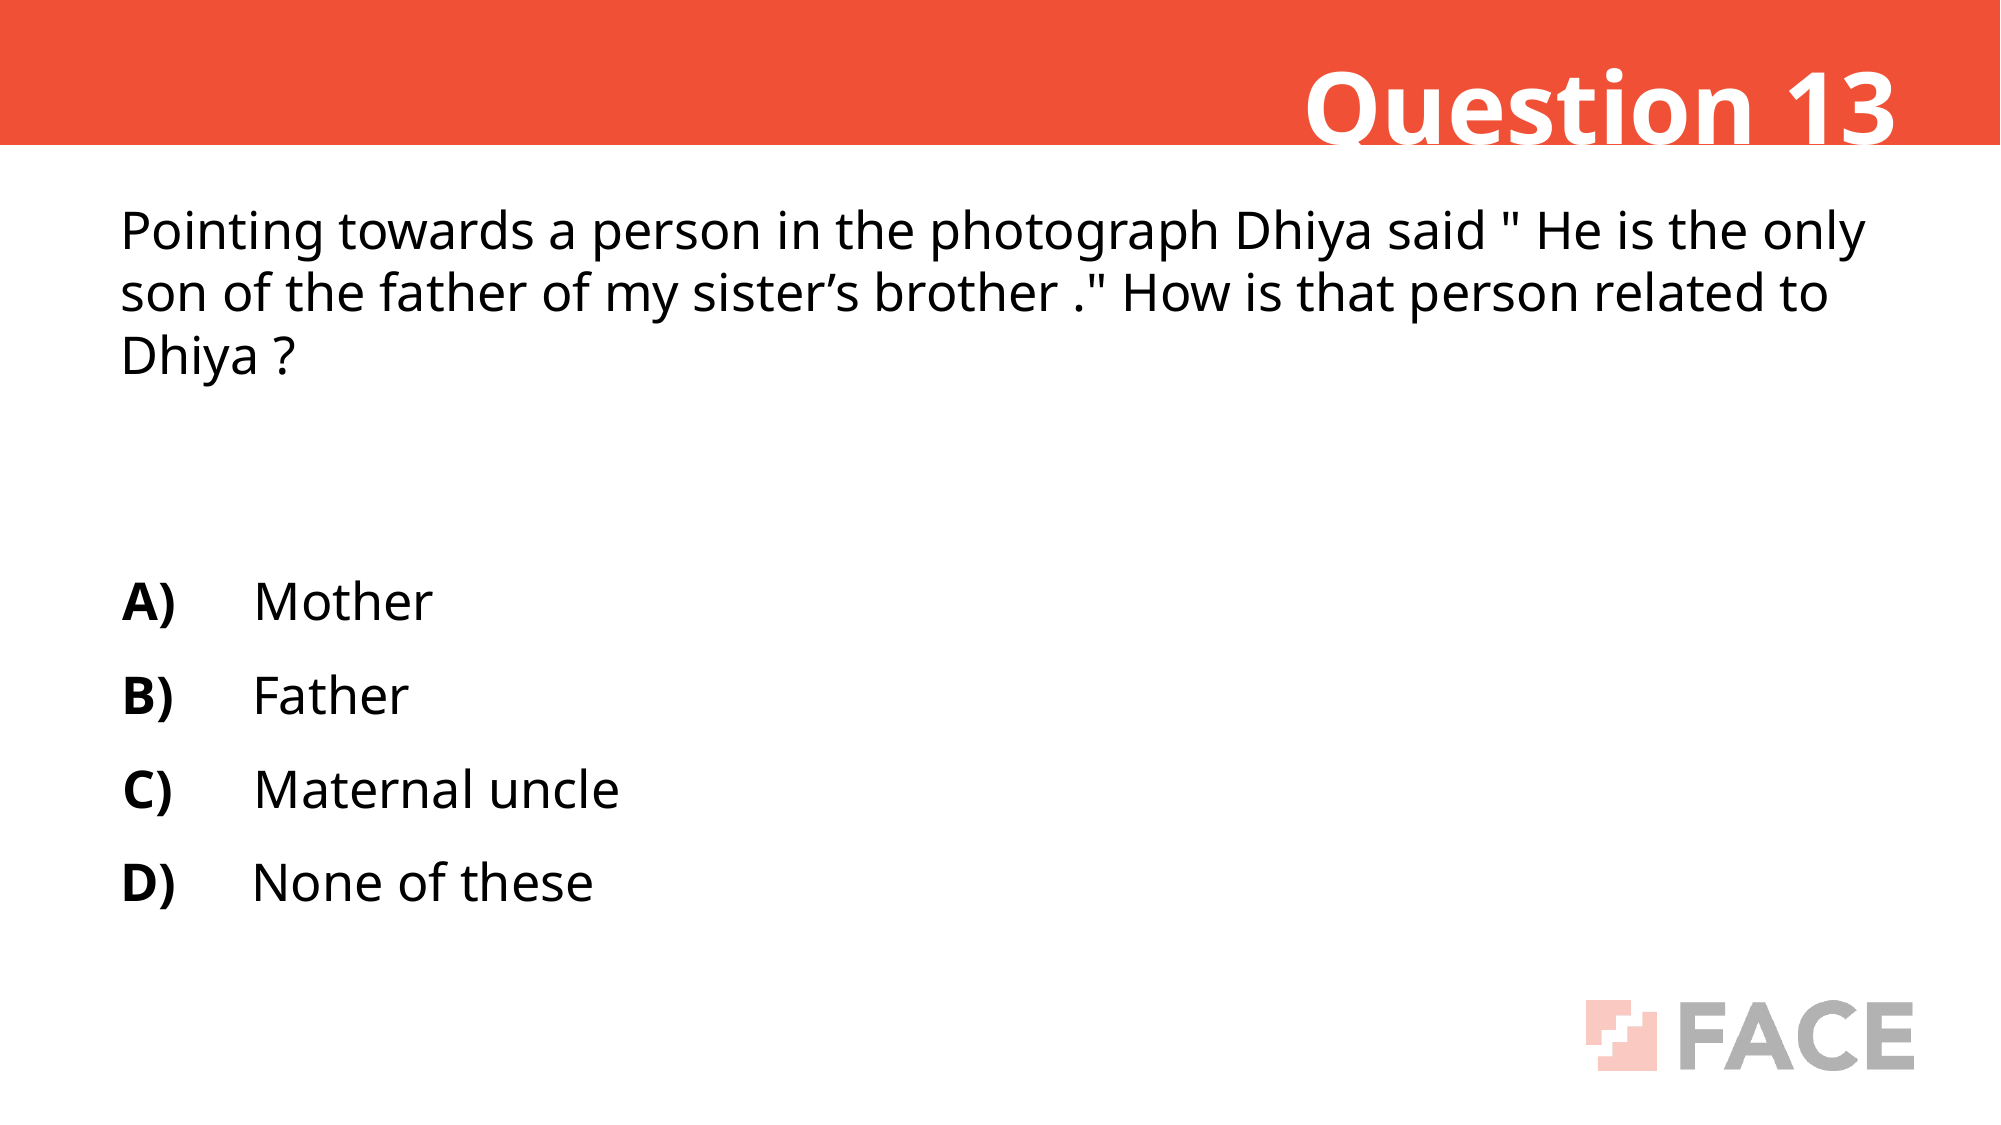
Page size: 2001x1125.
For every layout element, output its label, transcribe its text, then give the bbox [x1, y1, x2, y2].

text_box Mother [238, 529, 1896, 639]
text_box D) [105, 810, 220, 920]
text_box Question 13 [638, 37, 1914, 173]
text_box Maternal uncle [238, 718, 1896, 827]
picture [1586, 1000, 1914, 1072]
text_box Father [237, 623, 1894, 733]
text_box Pointing towards a person in the photograph Dhiya said " He is the only son of the father of my sister’s brother ." How is that person related to Dhiya ? [105, 189, 1895, 392]
text_box C) [107, 718, 223, 827]
text_box B) [106, 623, 221, 733]
text_box A) [107, 529, 223, 639]
text_box None of these [236, 810, 1893, 920]
text_box [0, 0, 2000, 147]
